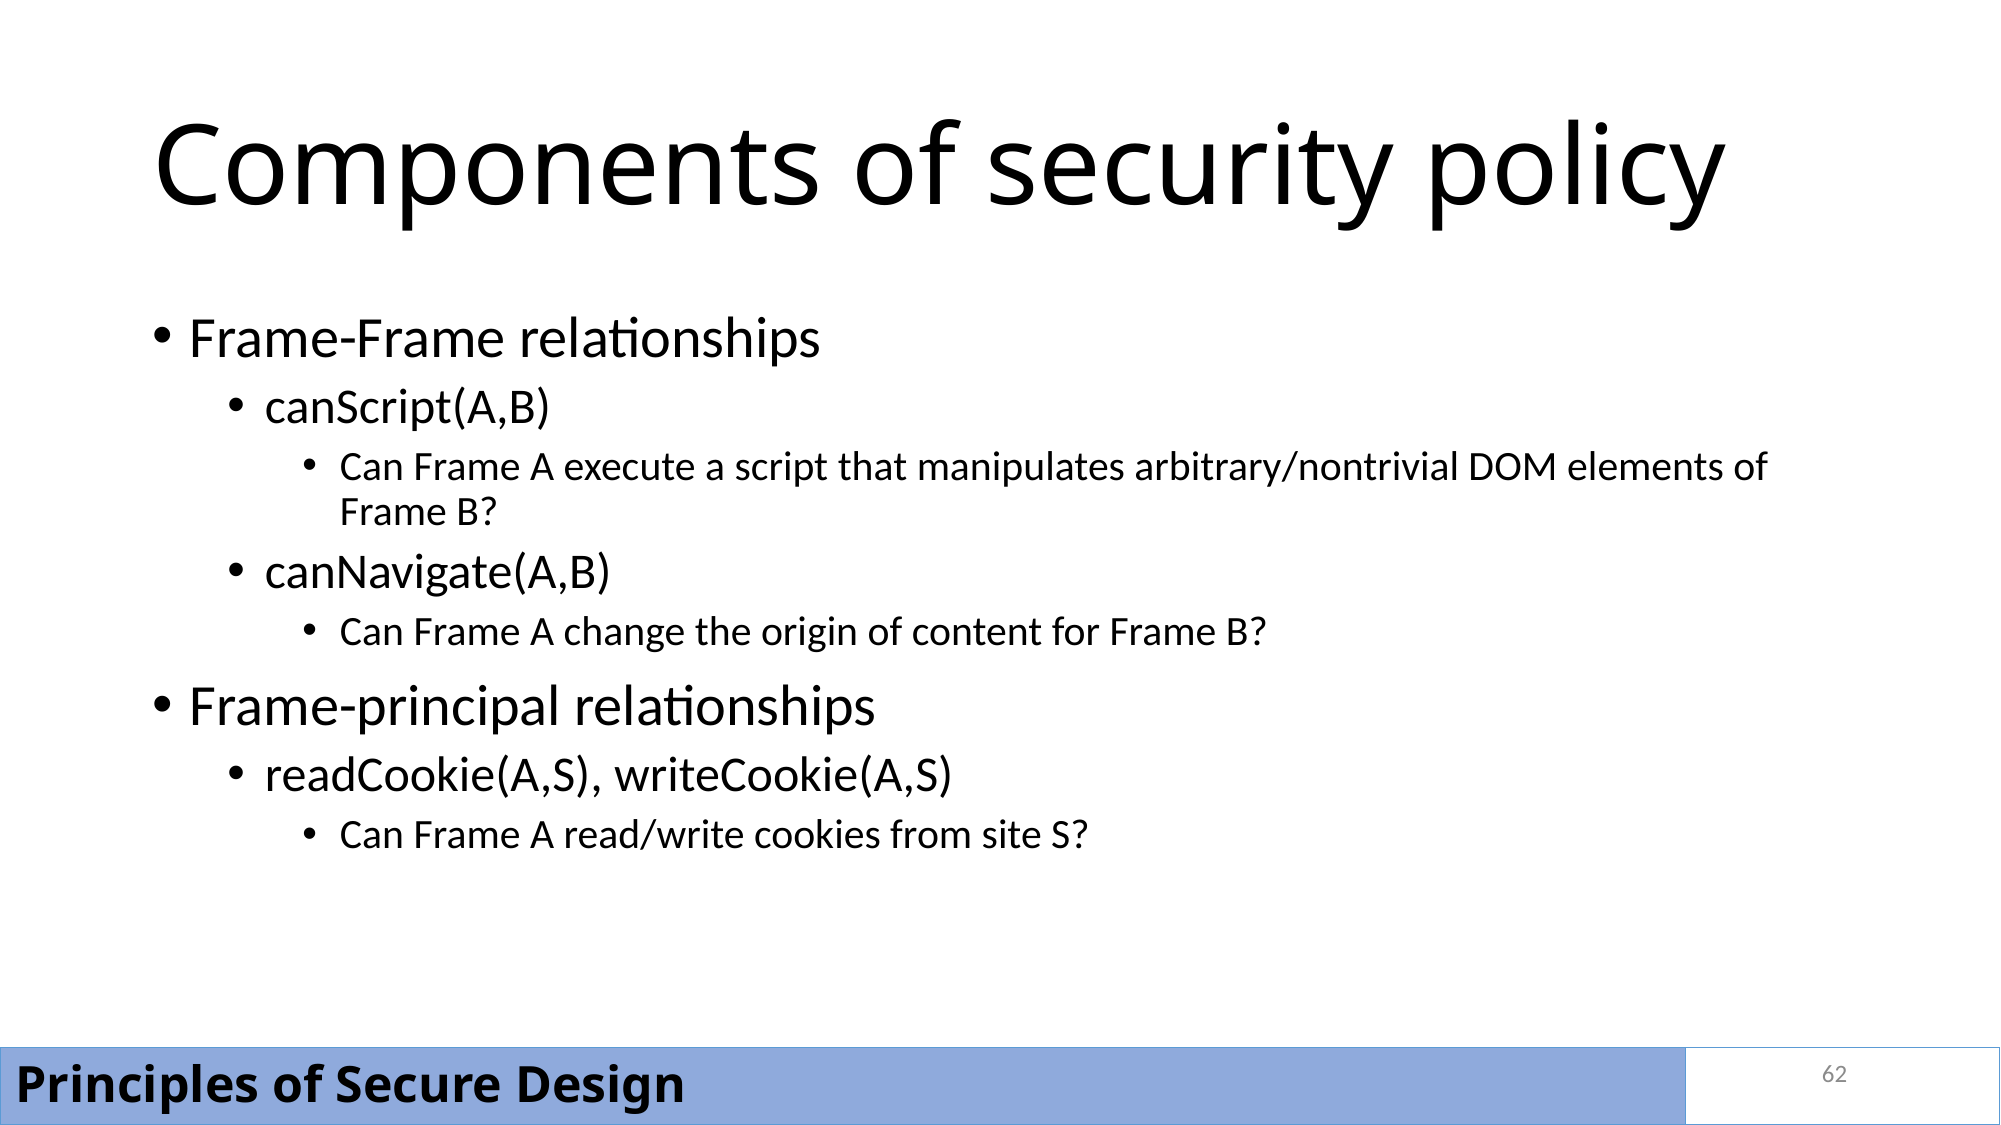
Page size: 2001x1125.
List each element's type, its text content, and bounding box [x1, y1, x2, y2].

list Frame-Frame relationships canScript(A,B) Can Frame A execute a script that manipulates arbitrary/nontrivial DOM elements of Frame B? canNavigate(A,B) Can Frame A change the origin of content for Frame B? Frame-principal relationships readCookie(A,S), writeCookie(A,S) Can Frame A read/write cookies from site S? [137, 299, 1863, 1014]
text_box Principles of Secure Design [0, 1047, 1685, 1125]
title Components of security policy [137, 59, 1863, 278]
text_box [1685, 1047, 2000, 1125]
slide_number 62 [1412, 1042, 1863, 1103]
